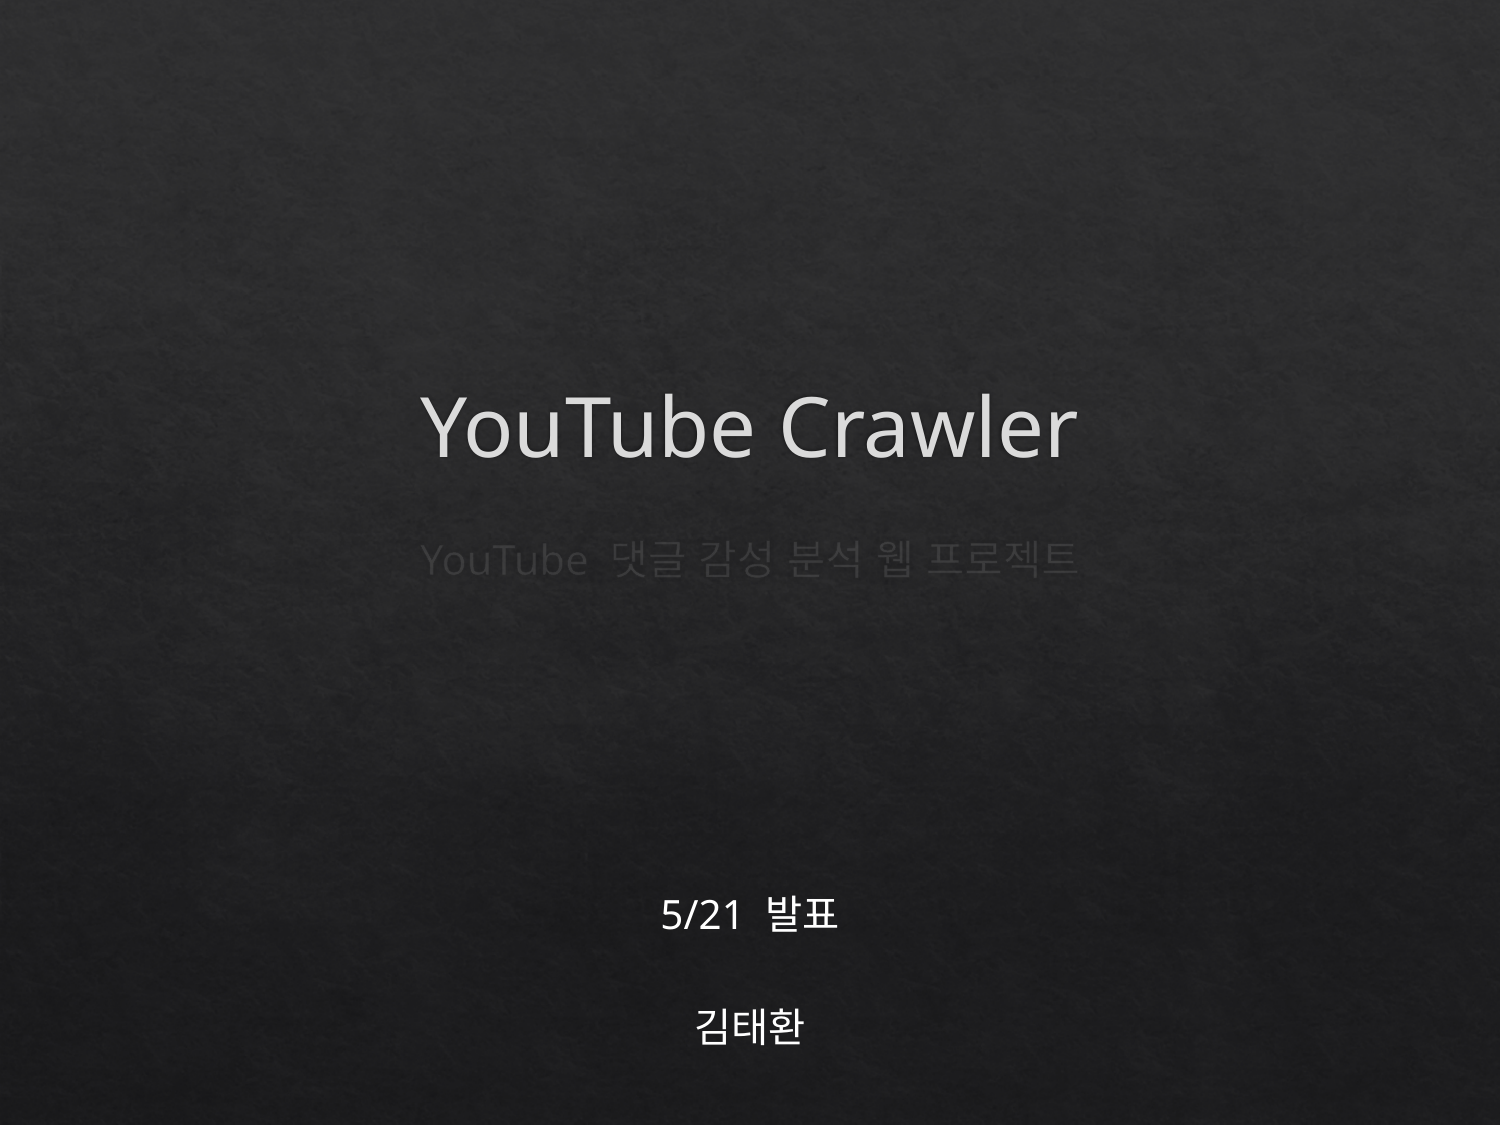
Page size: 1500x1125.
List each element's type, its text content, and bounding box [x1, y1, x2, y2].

subtitle YouTube 댓글 감성 분석 웹 프로젝트 [225, 525, 1275, 714]
text_box 5/21 발표 김태환 [224, 881, 1275, 1059]
title YouTube Crawler [112, 240, 1388, 482]
